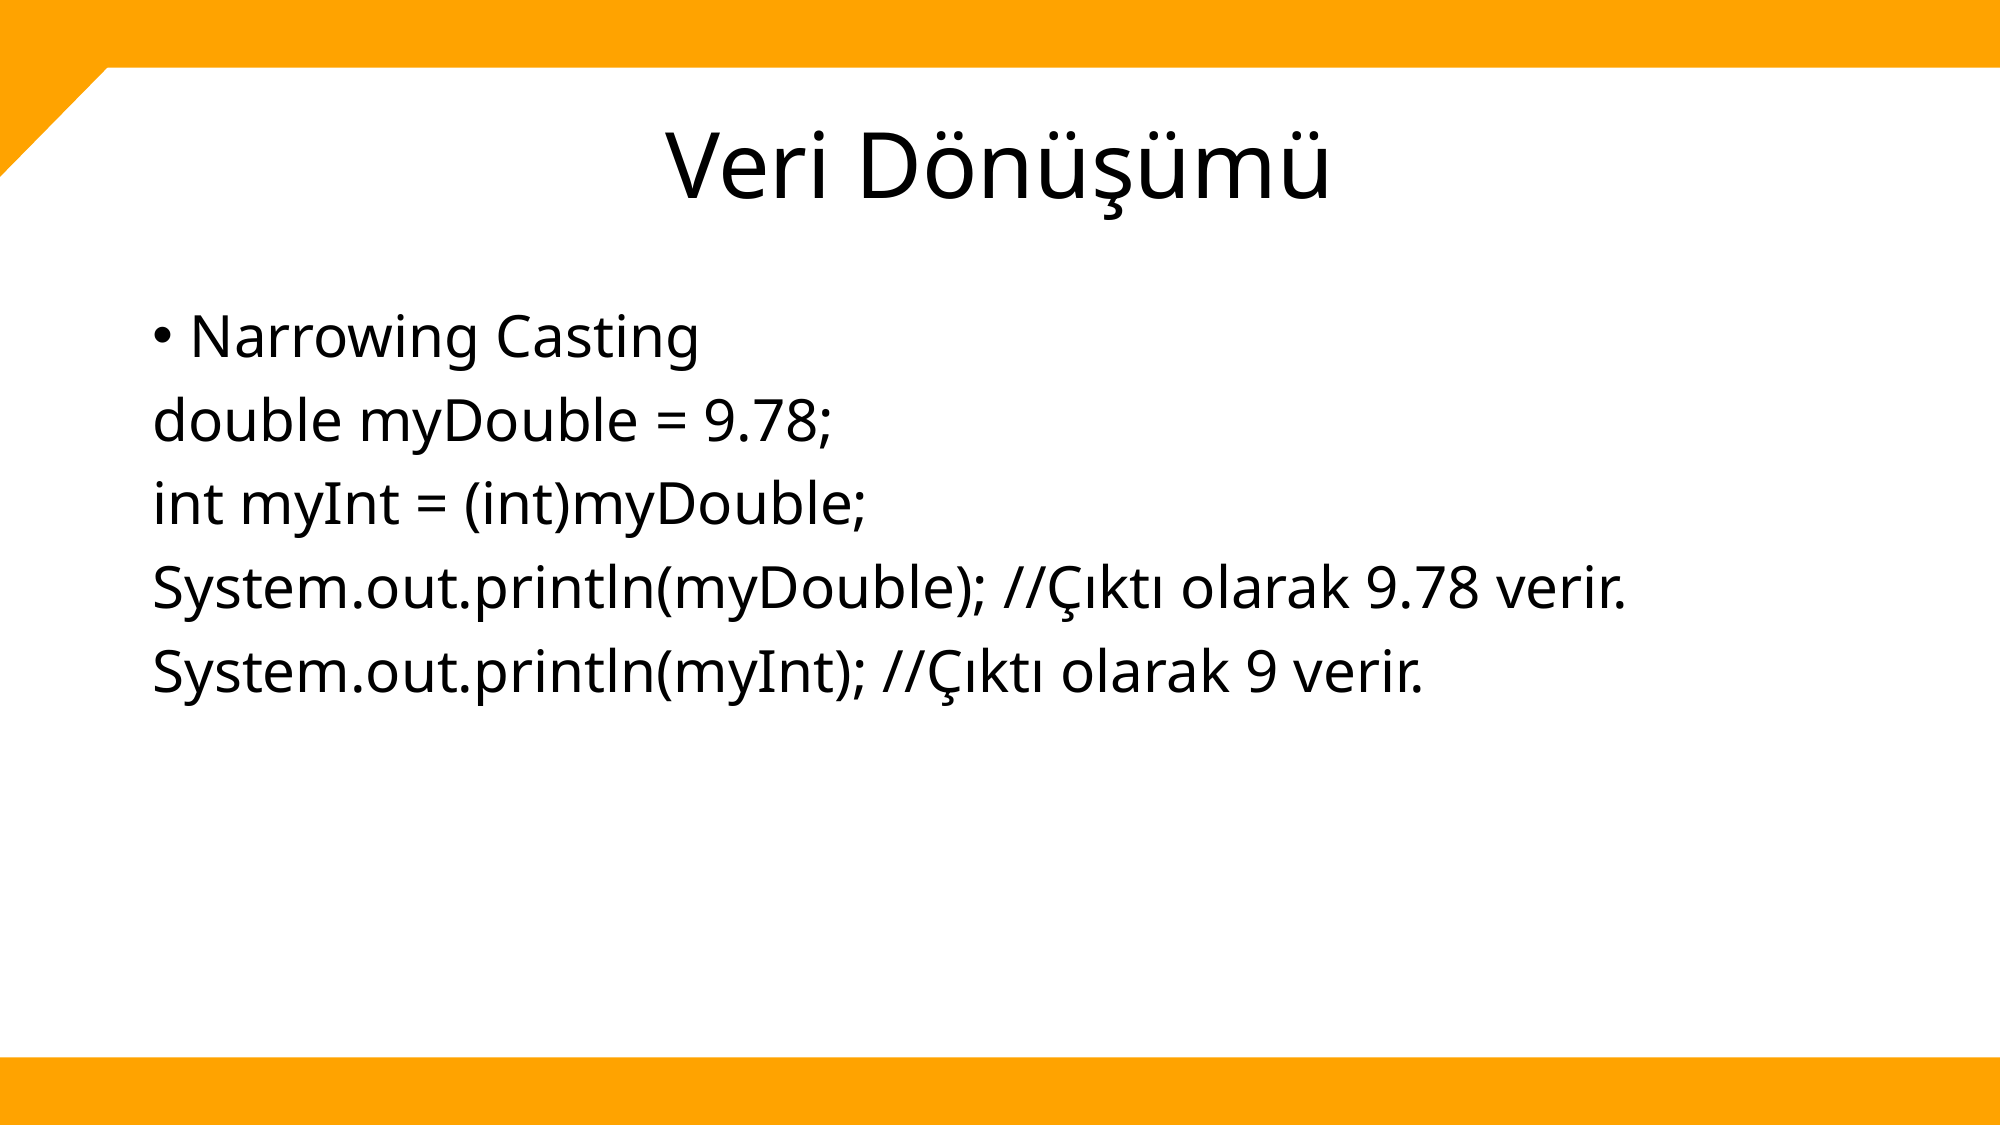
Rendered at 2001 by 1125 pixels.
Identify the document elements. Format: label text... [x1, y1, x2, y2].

text_box [109, 0, 2000, 69]
title Veri Dönüşümü [137, 69, 1863, 278]
text_box [0, 0, 176, 179]
text_box [0, 1056, 2000, 1125]
list Narrowing Casting double myDouble = 9.78; int myInt = (int)myDouble; System.out.println(myDouble); //Çıktı olarak 9.78 verir. System.out.println(myInt); //Çıktı olarak 9 verir. [137, 299, 1863, 1014]
